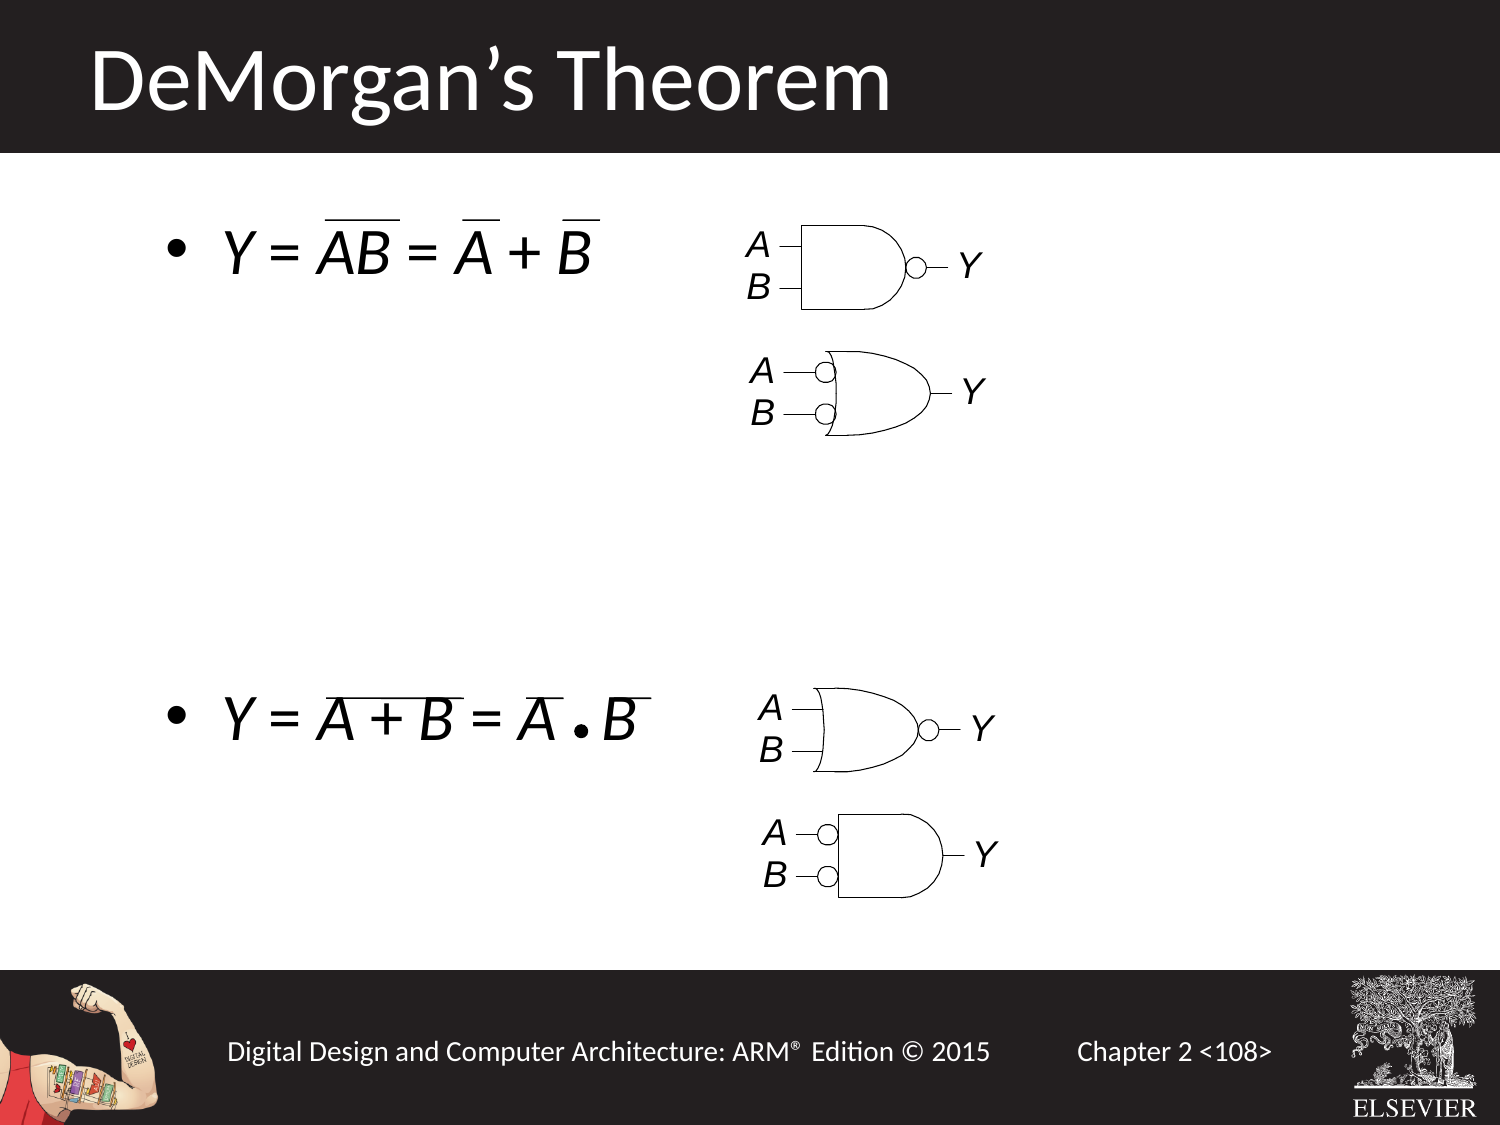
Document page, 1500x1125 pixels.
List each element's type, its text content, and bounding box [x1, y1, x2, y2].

list Y = AB = A + B Y = A + B = A B [150, 200, 775, 1013]
picture [1350, 974, 1477, 1117]
picture [0, 979, 163, 1125]
text_box DeMorgan’s Theorem [75, 11, 1375, 136]
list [724, 662, 1032, 924]
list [712, 199, 1019, 462]
text_box [574, 724, 588, 738]
